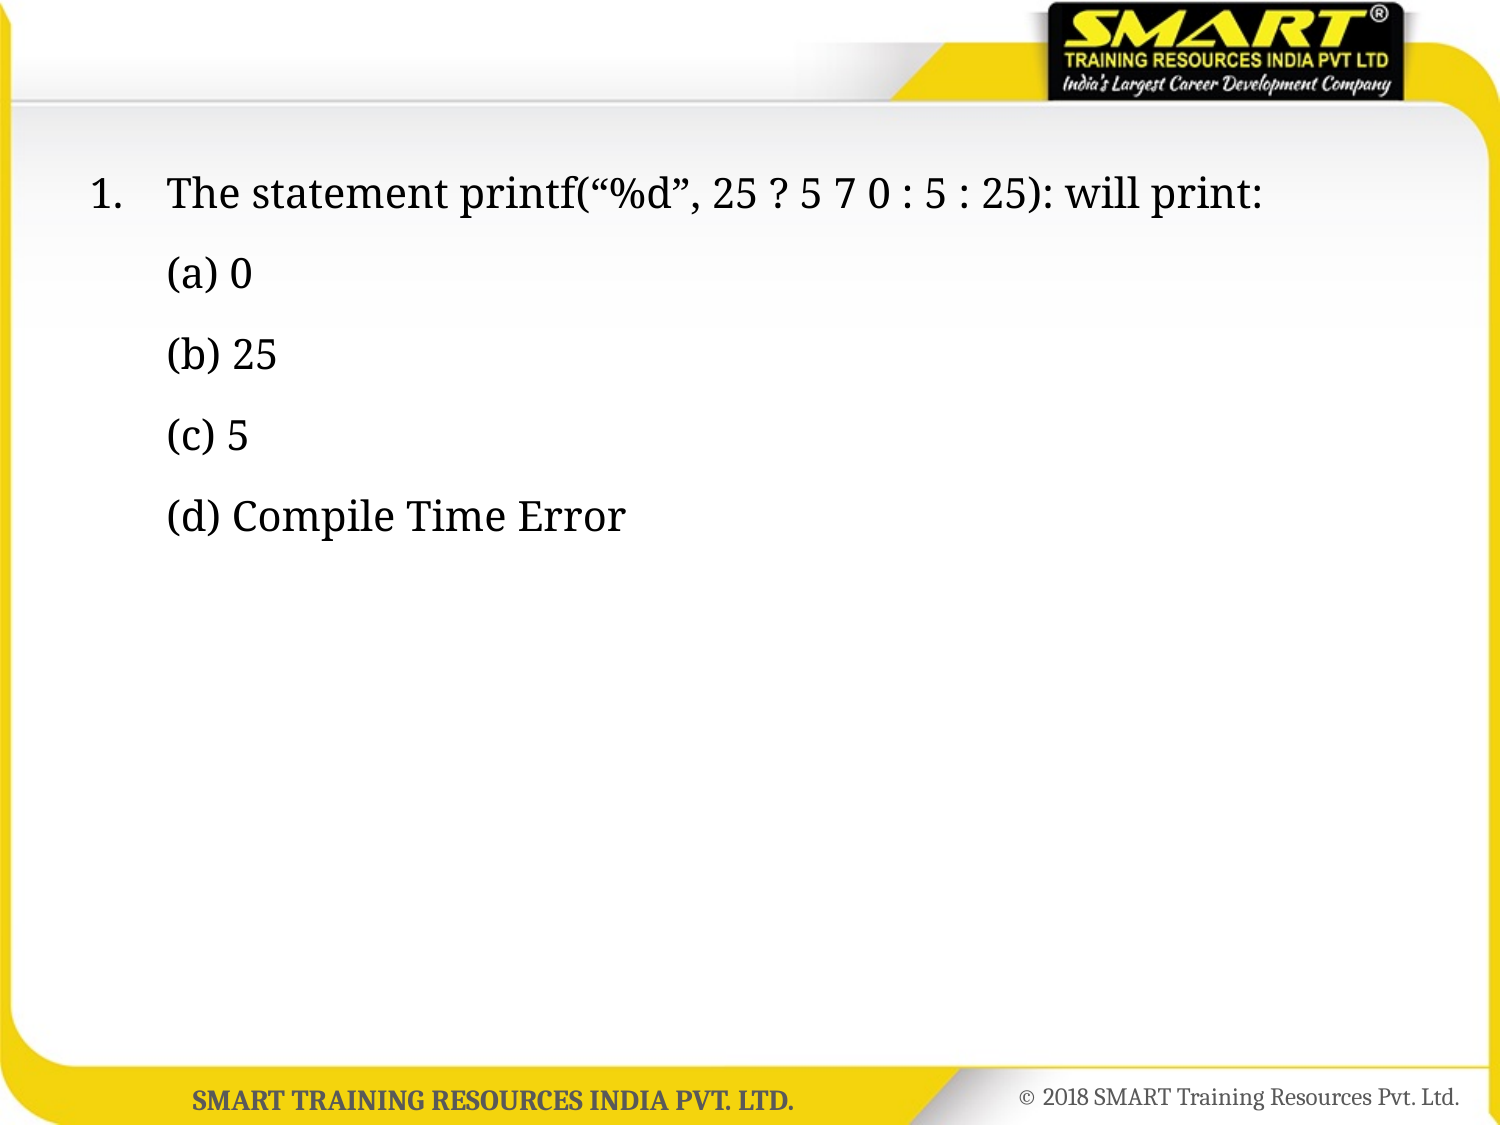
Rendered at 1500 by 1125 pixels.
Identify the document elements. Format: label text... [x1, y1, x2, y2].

picture [0, 0, 1500, 1125]
text_box 1. The statement printf(“%d”, 25 ? 5 7 0 : 5 : 25): will print: (a) 0 (b) 25 (c) 5 (d) Compile Time Error [75, 148, 1424, 628]
